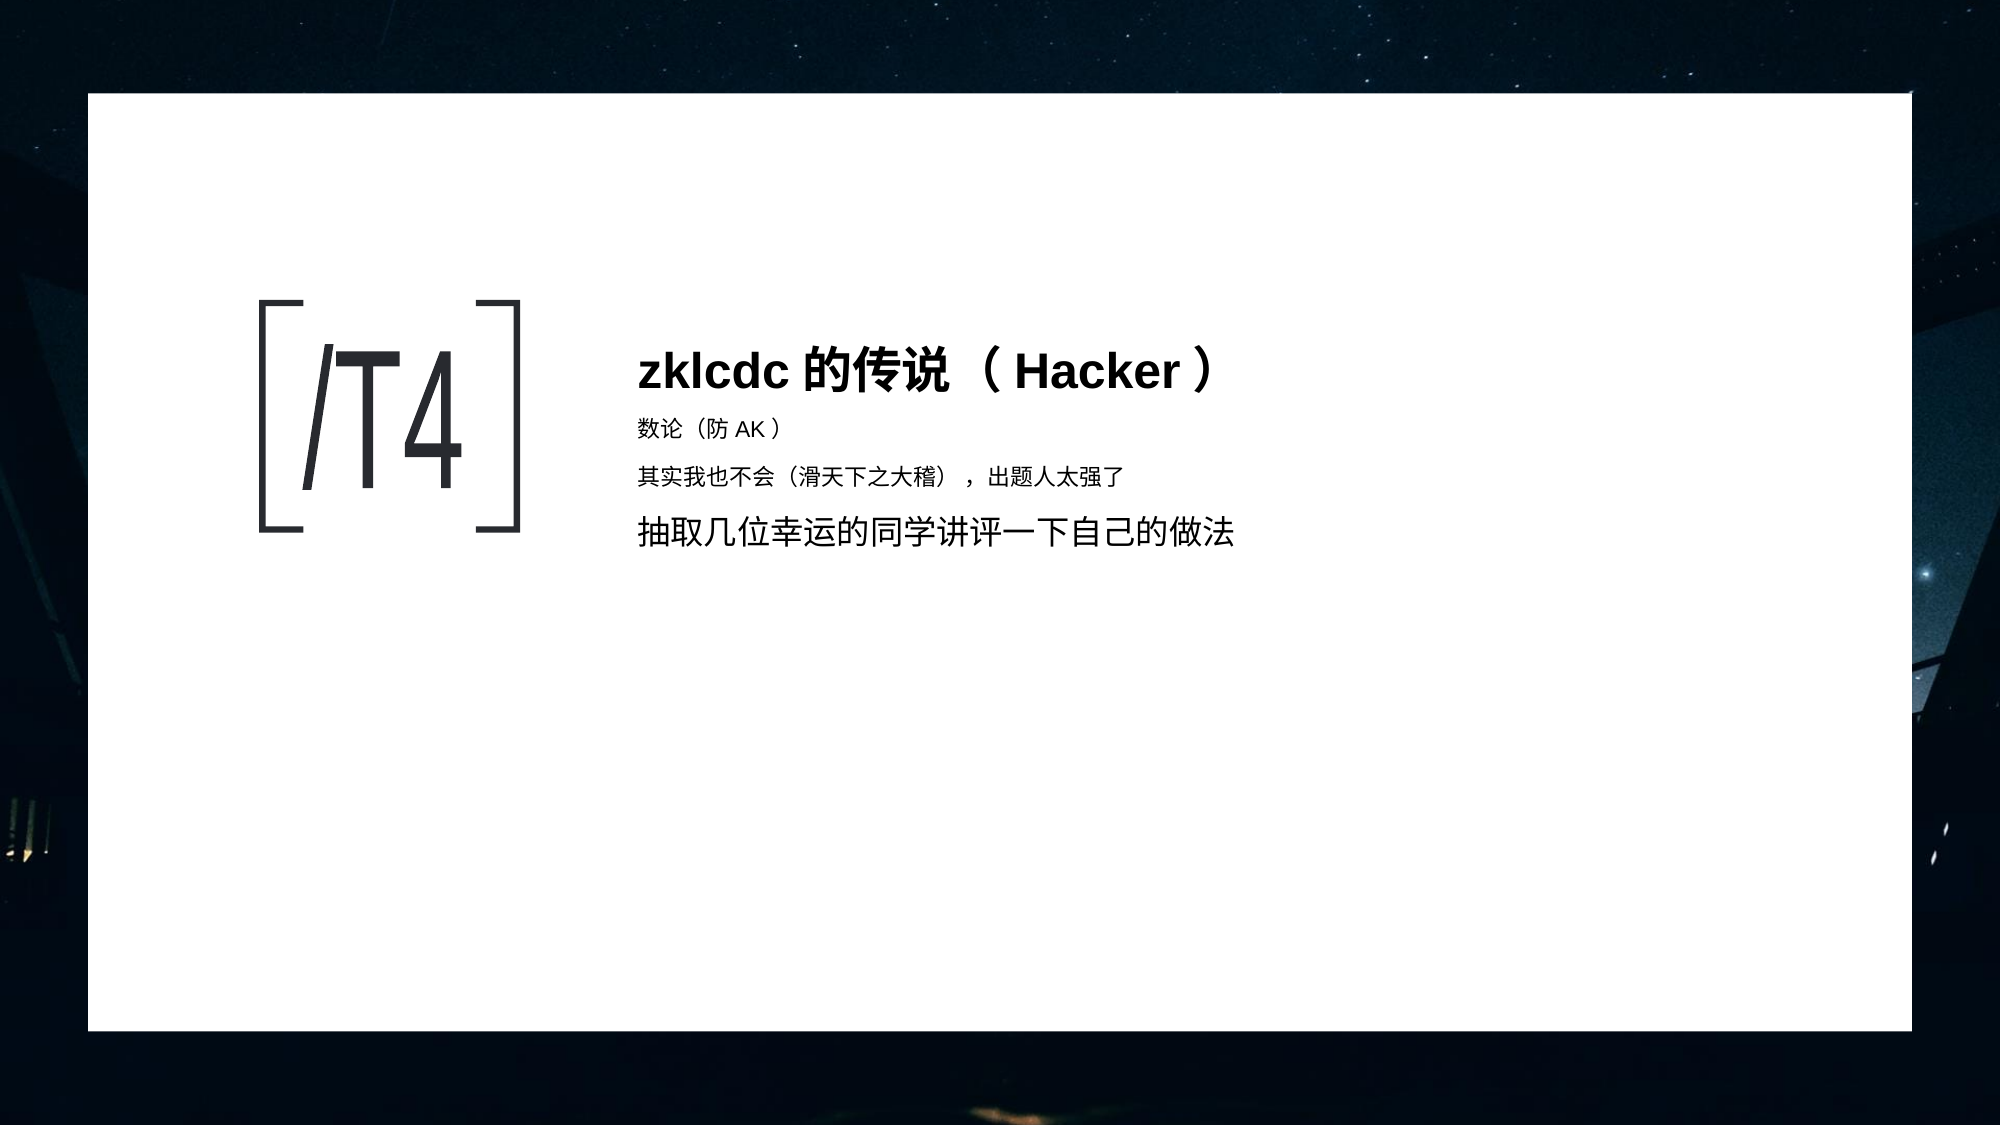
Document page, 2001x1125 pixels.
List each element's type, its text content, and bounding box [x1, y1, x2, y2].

title zklcdc的传说（Hacker） [622, 259, 1512, 406]
picture [0, 0, 2000, 1125]
list 数论（防AK） 其实我也不会（滑天下之大稽） ，出题人太强了 抽取几位幸运的同学讲评一下自己的做法 [622, 406, 1512, 574]
